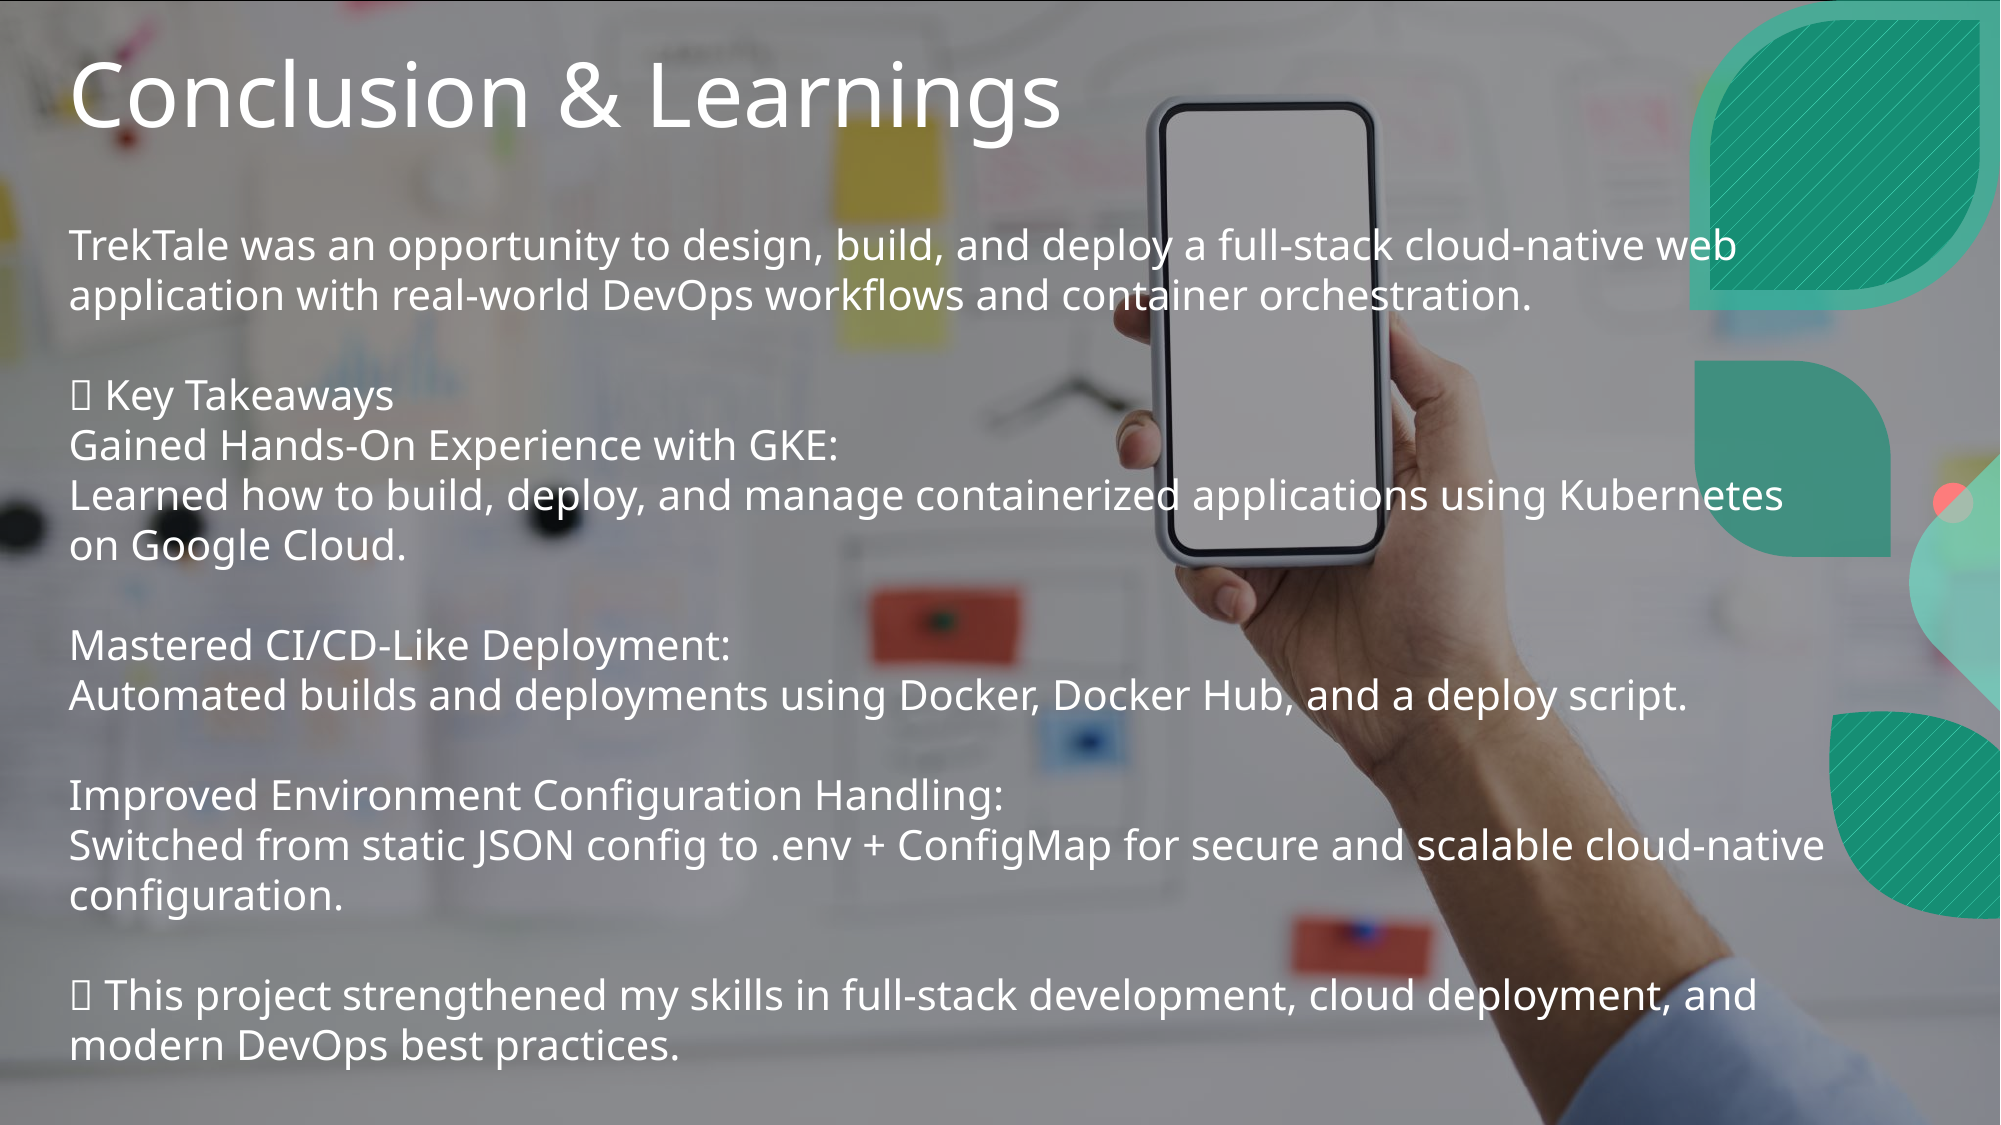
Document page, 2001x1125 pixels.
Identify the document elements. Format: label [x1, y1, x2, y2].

text_box [1689, 0, 2000, 919]
picture [0, 1, 2000, 1125]
